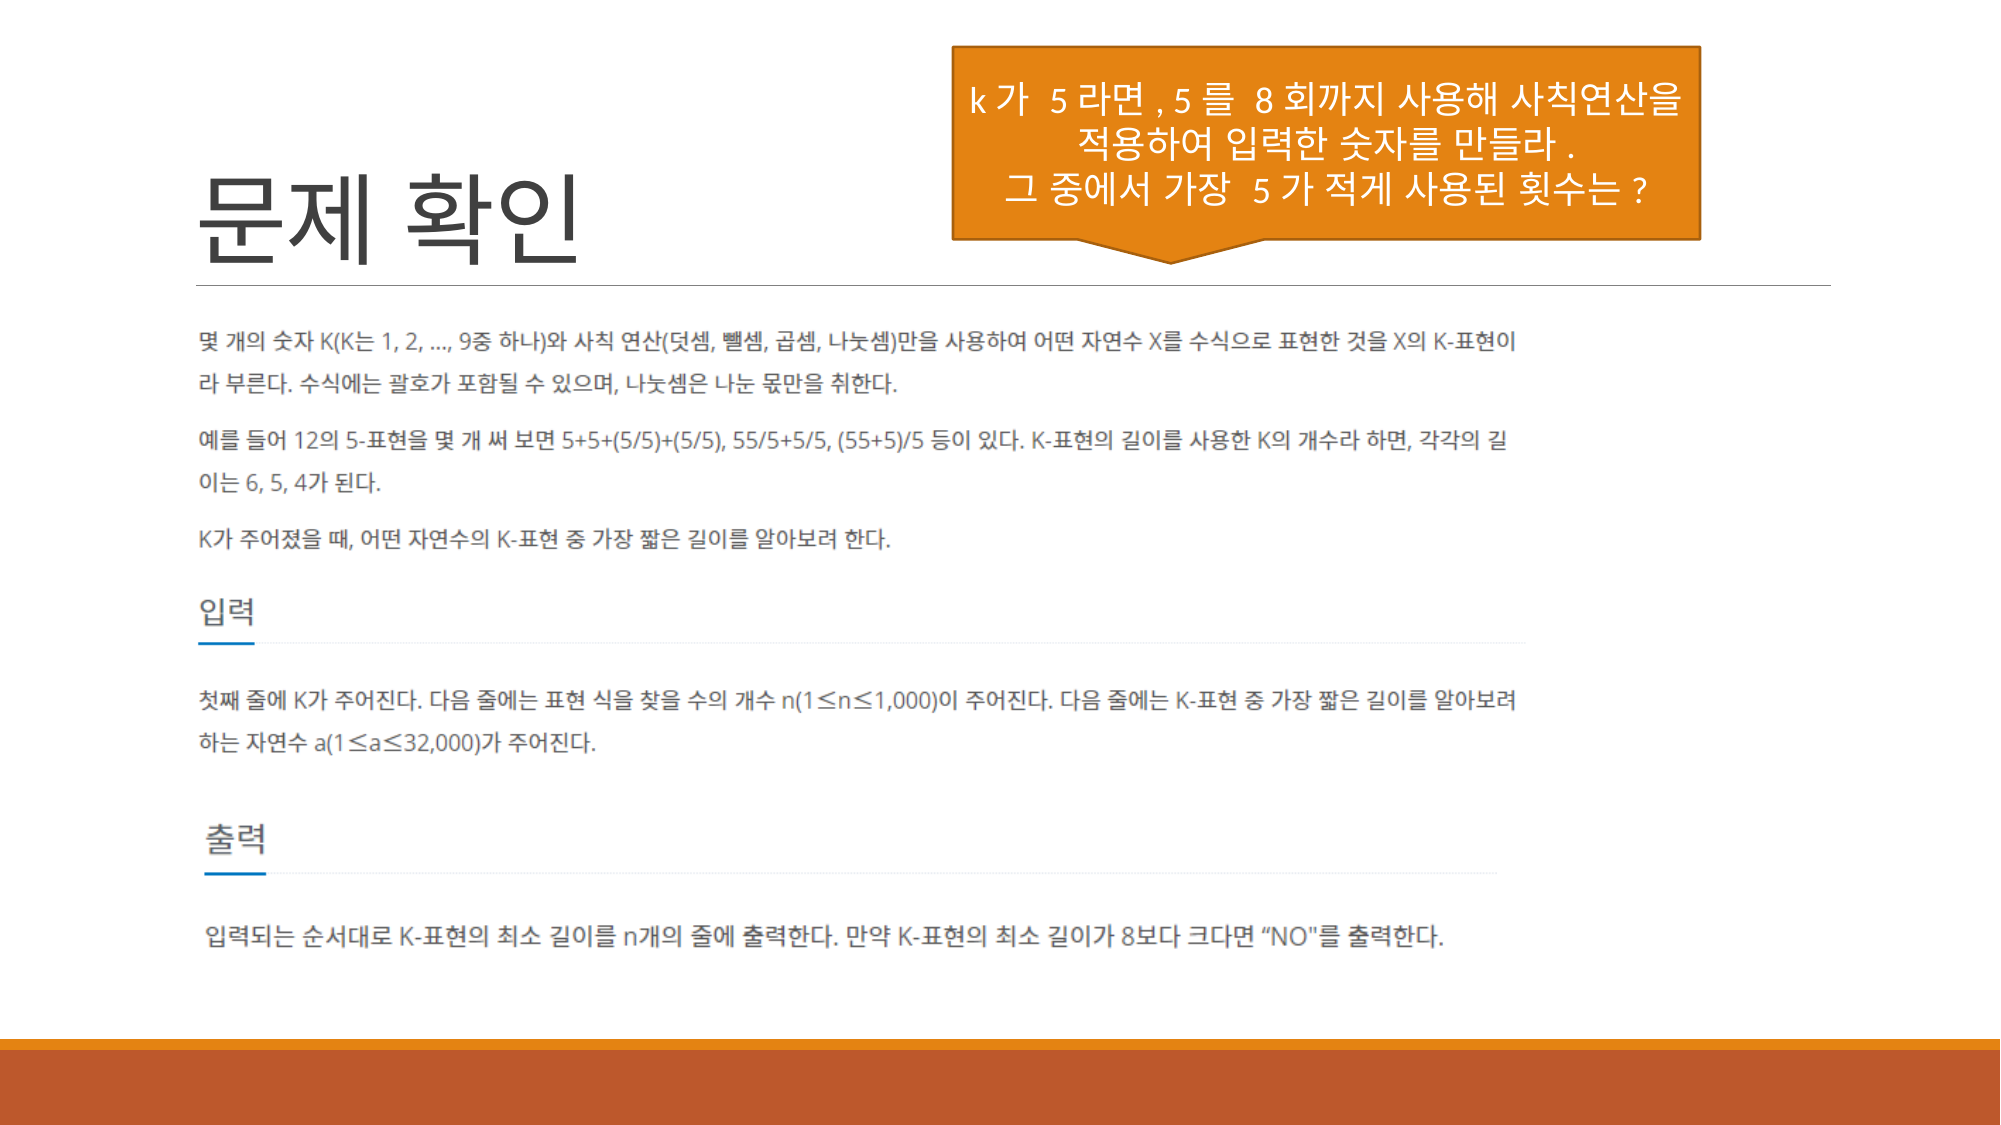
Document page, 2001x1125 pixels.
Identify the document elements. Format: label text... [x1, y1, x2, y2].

text_box k가 5라면, 5를 8회까지 사용해 사칙연산을 적용하여 입력한 숫자를 만들라. 그 중에서 가장 5가 적게 사용된 횟수는? [951, 45, 1702, 265]
picture [179, 801, 1498, 977]
picture [179, 298, 1537, 789]
title 문제 확인 [180, 47, 1830, 285]
